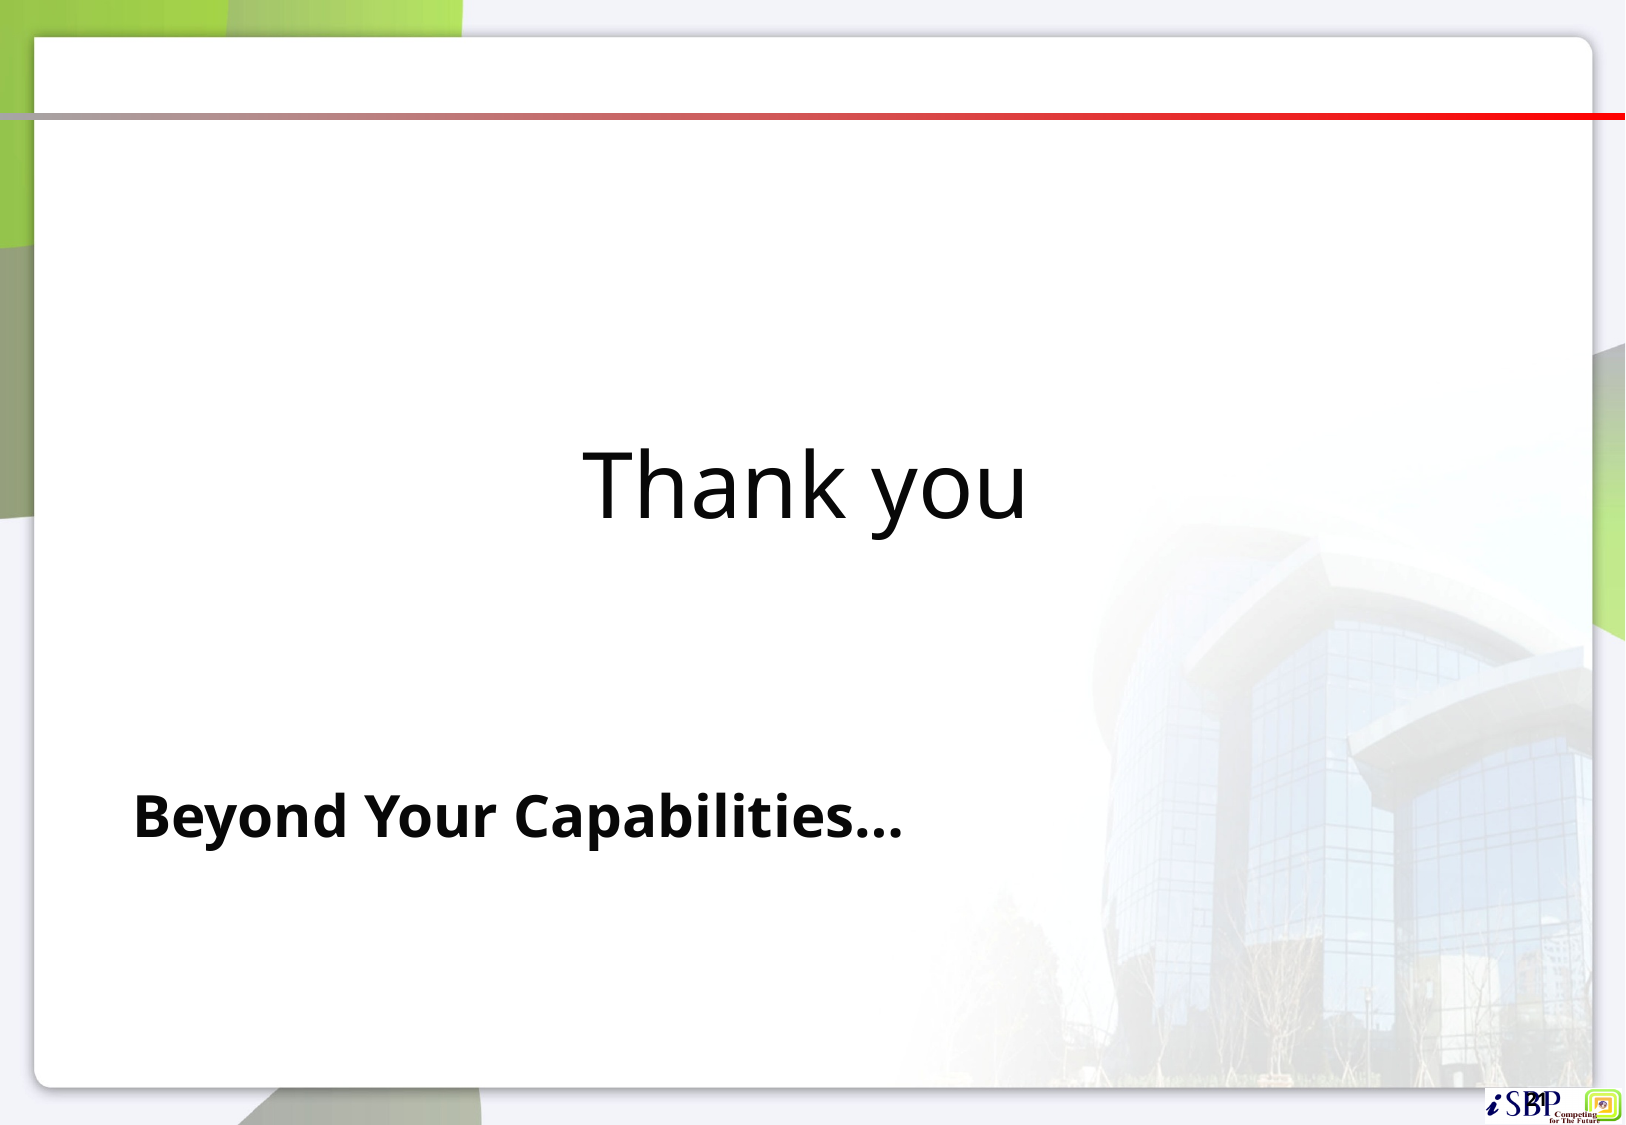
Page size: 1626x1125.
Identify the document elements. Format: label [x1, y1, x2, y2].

picture [0, 0, 1626, 1125]
text_box [430, 420, 1183, 545]
text_box [117, 771, 1208, 885]
slide_number [1506, 1081, 1563, 1121]
